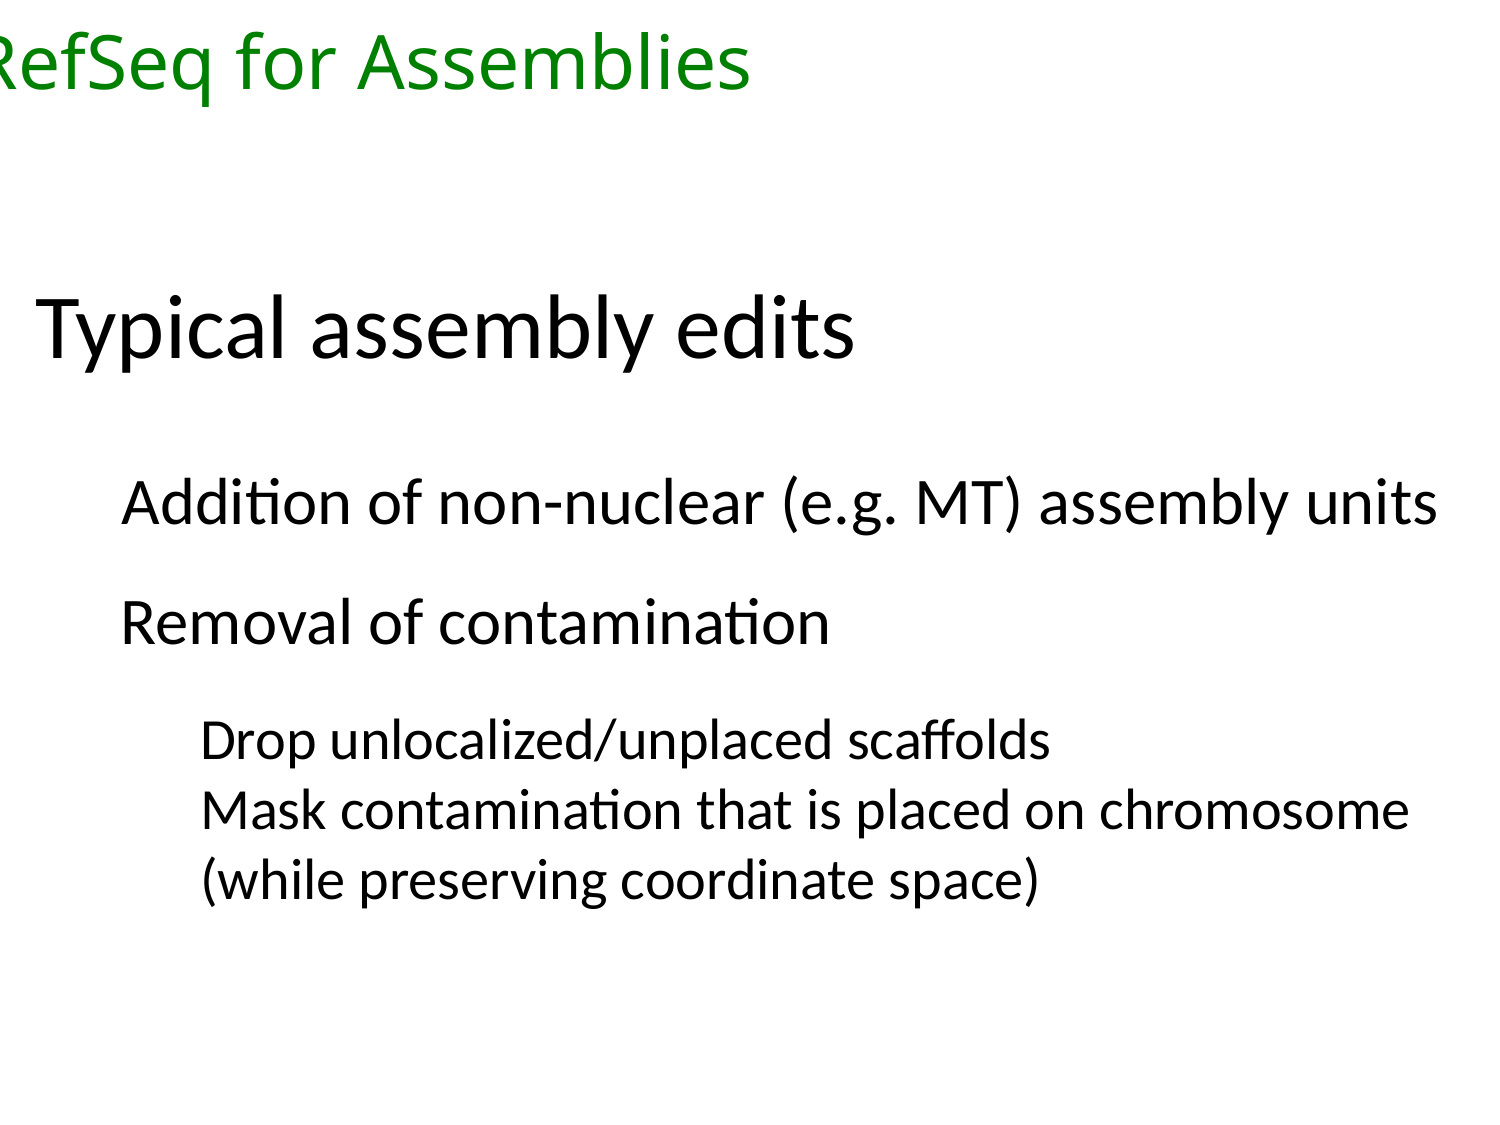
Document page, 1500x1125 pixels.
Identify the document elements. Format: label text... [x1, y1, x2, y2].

text_box Drop unlocalized/unplaced scaffolds Mask contamination that is placed on chromosome (while preserving coordinate space) [185, 693, 1427, 919]
text_box Typical assembly edits [20, 259, 874, 385]
text_box RefSeq for Assemblies [0, 6, 768, 112]
text_box Removal of contamination [106, 570, 848, 666]
text_box Addition of non-nuclear (e.g. MT) assembly units [106, 450, 1455, 546]
